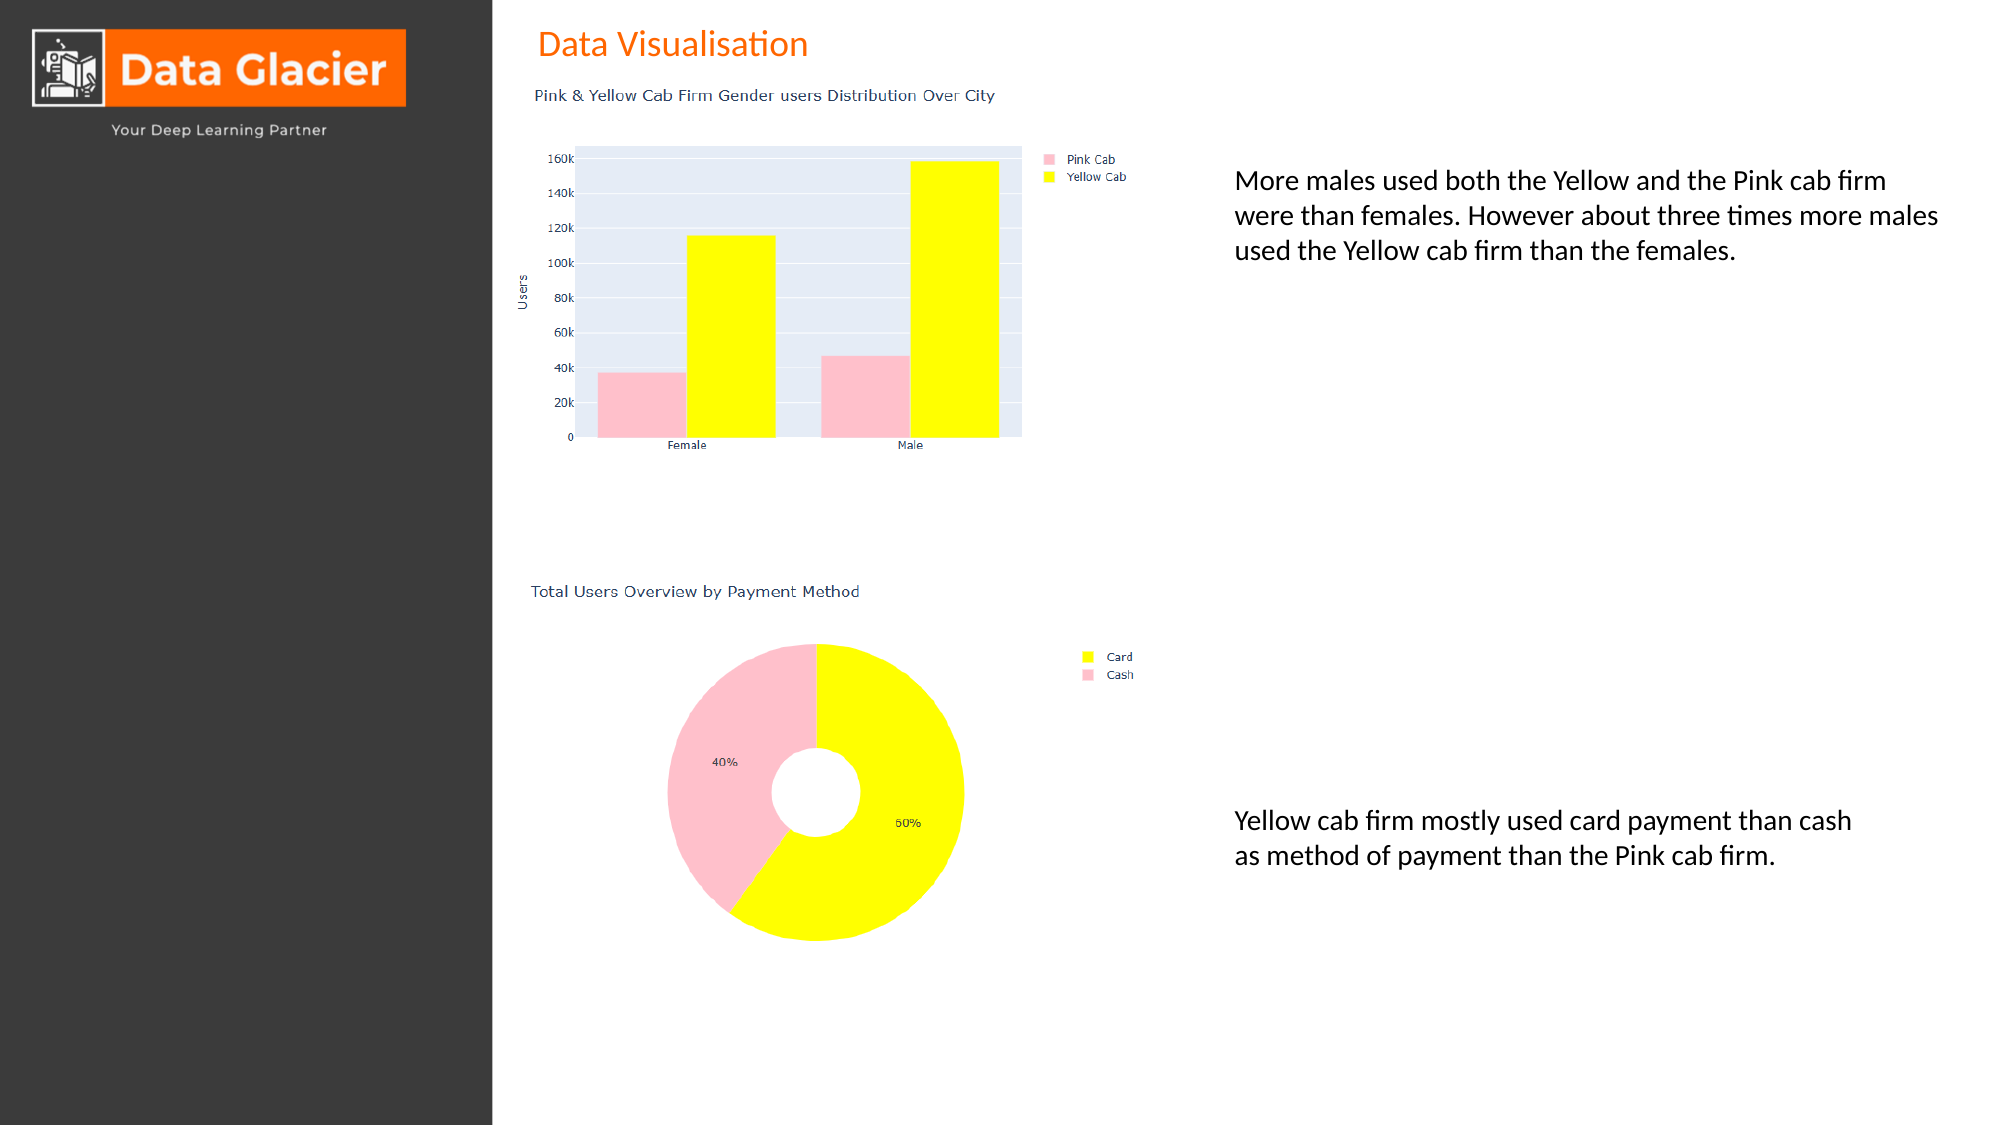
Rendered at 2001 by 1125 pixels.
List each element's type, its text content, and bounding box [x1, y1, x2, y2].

picture [522, 580, 1180, 952]
text_box [0, 0, 493, 1125]
text_box Data Visualisation [523, 11, 825, 72]
picture [28, 0, 410, 287]
text_box Yellow cab firm mostly used card payment than cash as method of payment than the Pink cab firm. [1219, 794, 1893, 879]
text_box More males used both the Yellow and the Pink cab firm were than females. However about three times more males used the Yellow cab firm than the females. [1219, 153, 1968, 274]
picture [511, 83, 1137, 479]
